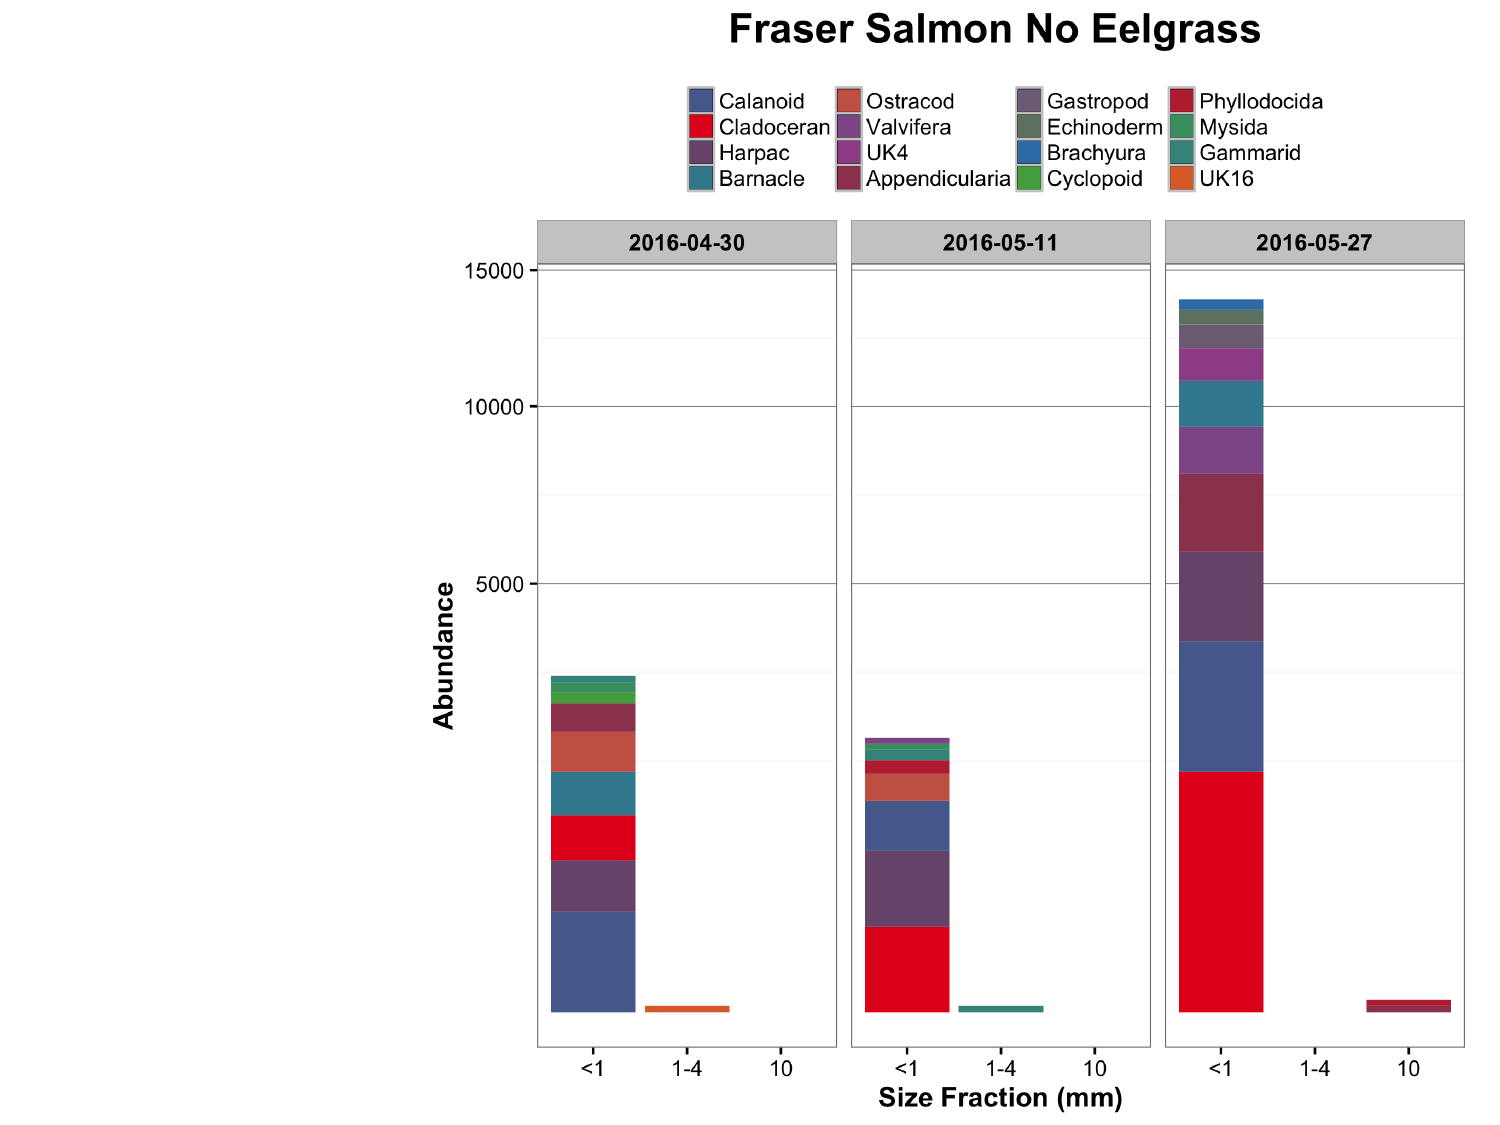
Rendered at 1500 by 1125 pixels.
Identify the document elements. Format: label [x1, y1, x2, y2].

picture [414, 0, 1478, 1125]
